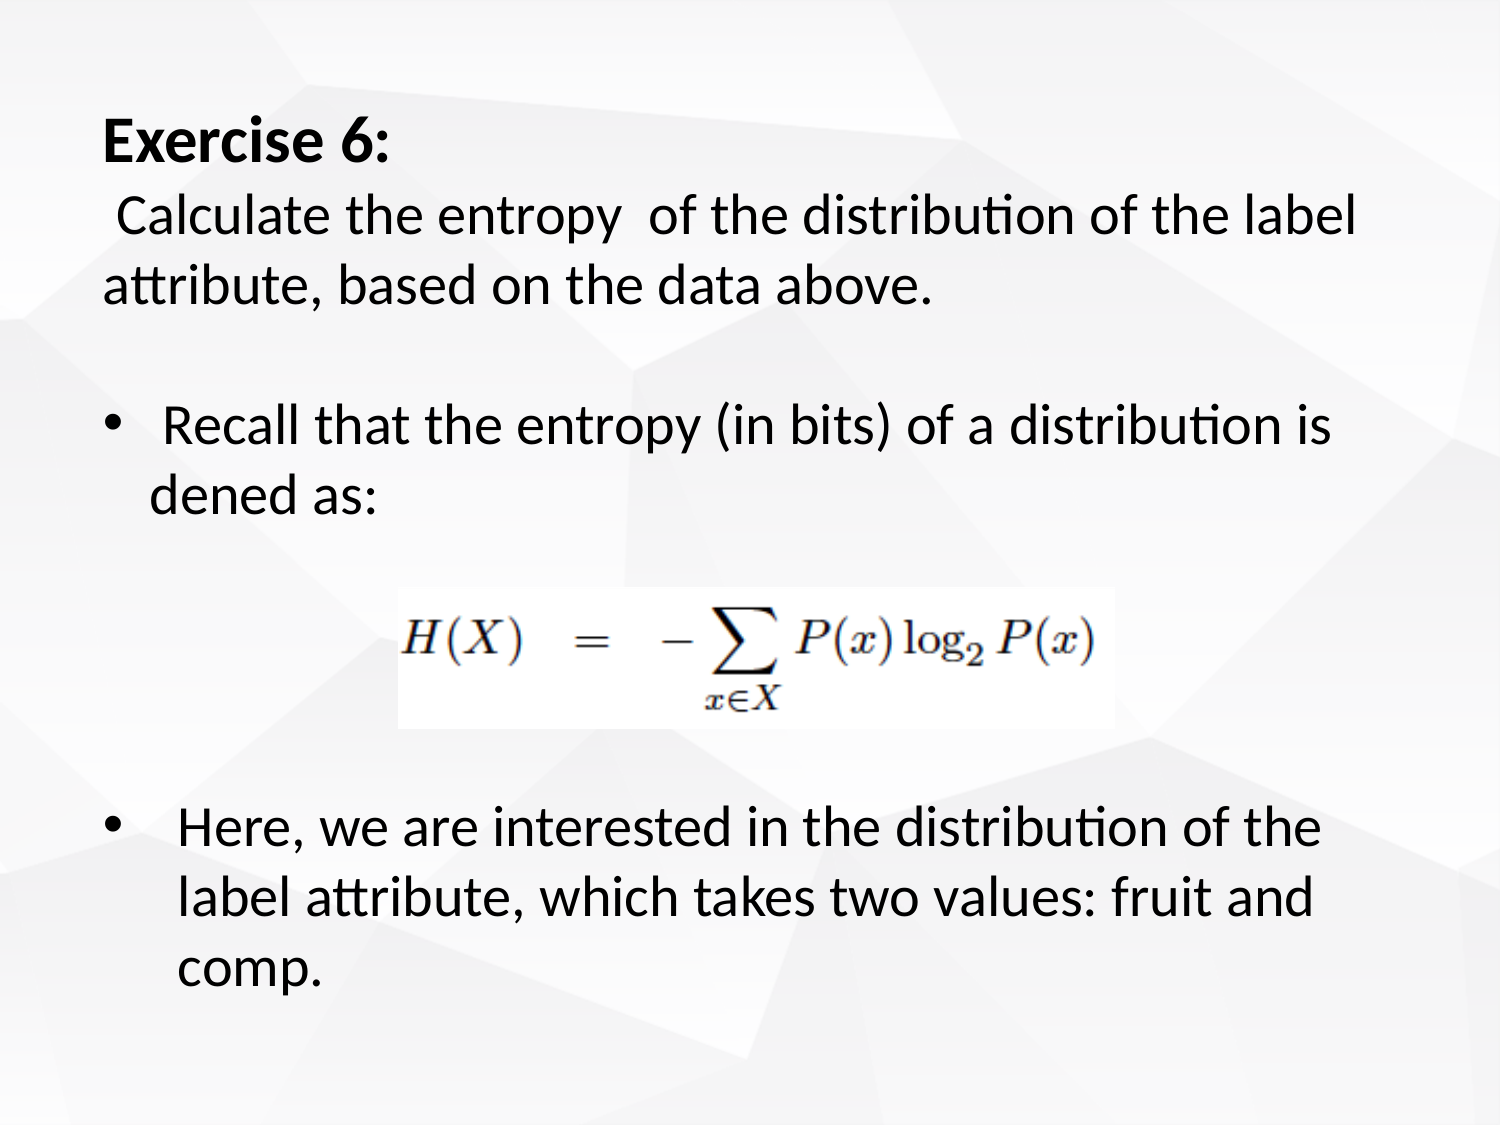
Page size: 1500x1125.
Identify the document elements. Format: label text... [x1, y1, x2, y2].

text_box Here, we are interested in the distribution of the label attribute, which takes two values: fruit and comp. [88, 781, 1346, 1006]
text_box Recall that the entropy (in bits) of a distribution is dened as: [88, 378, 1425, 534]
picture [0, 0, 1500, 1125]
text_box Exercise 6: Calculate the entropy of the distribution of the label attribute, based on the data above. [88, 88, 1472, 324]
